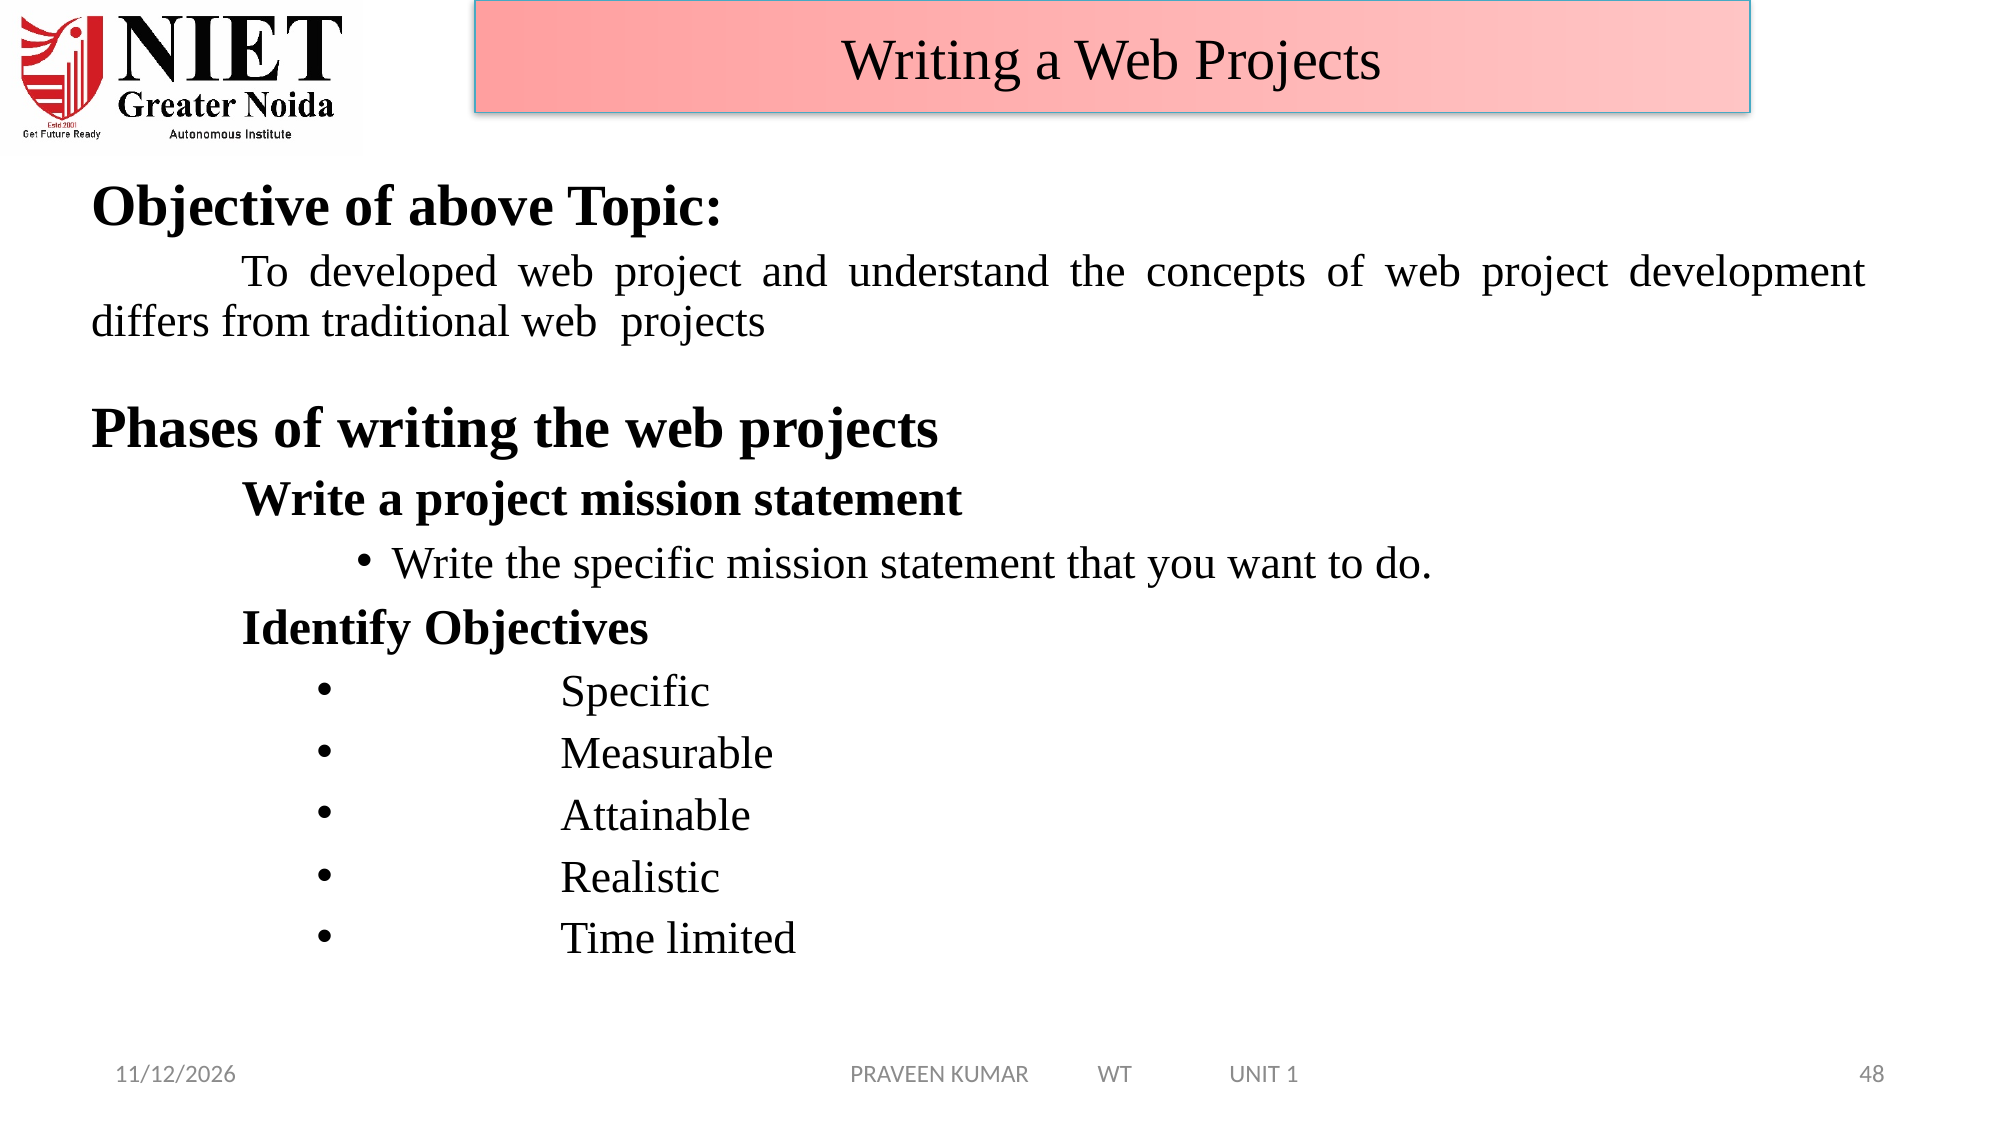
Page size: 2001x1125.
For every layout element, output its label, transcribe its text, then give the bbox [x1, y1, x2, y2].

footer PRAVEEN KUMAR WT UNIT 1 [662, 1042, 1433, 1103]
slide_number 48 [1433, 1042, 1900, 1103]
text_box Objective of above Topic: To developed web project and understand the concepts of web project development differs from traditional web projects Phases of writing the web projects Write a project mission statement Write the specific mission statement that you want to do. Identify Objectives Specific Measurable Attainable Realistic Time limited [74, 167, 1882, 971]
picture [0, 0, 363, 156]
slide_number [99, 1042, 567, 1103]
text_box Writing a Web Projects [474, 0, 1751, 113]
